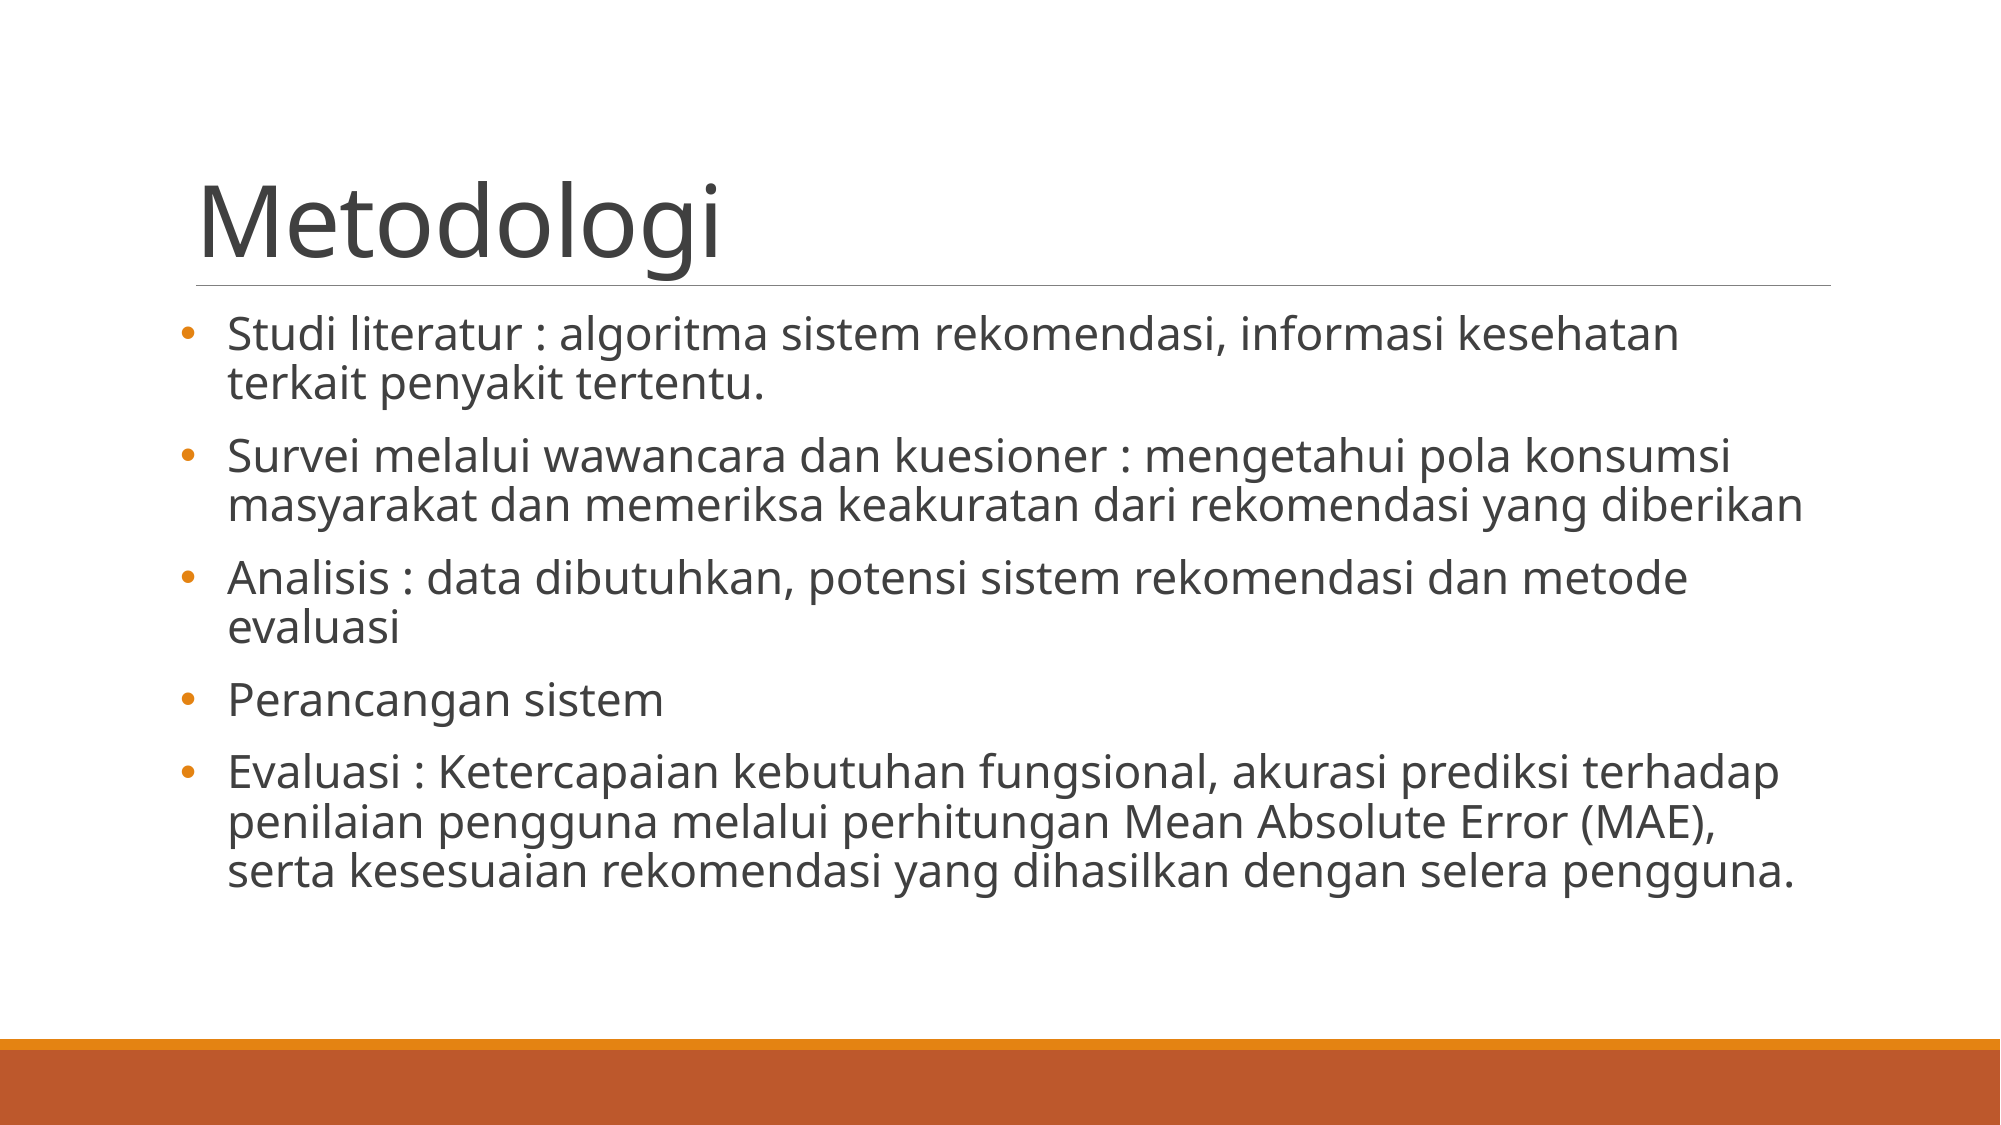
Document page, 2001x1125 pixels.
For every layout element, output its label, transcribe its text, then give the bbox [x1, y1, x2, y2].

list Studi literatur : algoritma sistem rekomendasi, informasi kesehatan terkait penyakit tertentu. Survei melalui wawancara dan kuesioner : mengetahui pola konsumsi masyarakat dan memeriksa keakuratan dari rekomendasi yang diberikan Analisis : data dibutuhkan, potensi sistem rekomendasi dan metode evaluasi Perancangan sistem Evaluasi : Ketercapaian kebutuhan fungsional, akurasi prediksi terhadap penilaian pengguna melalui perhitungan Mean Absolute Error (MAE), serta kesesuaian rekomendasi yang dihasilkan dengan selera pengguna. [180, 302, 1830, 963]
title Metodologi [180, 47, 1830, 285]
